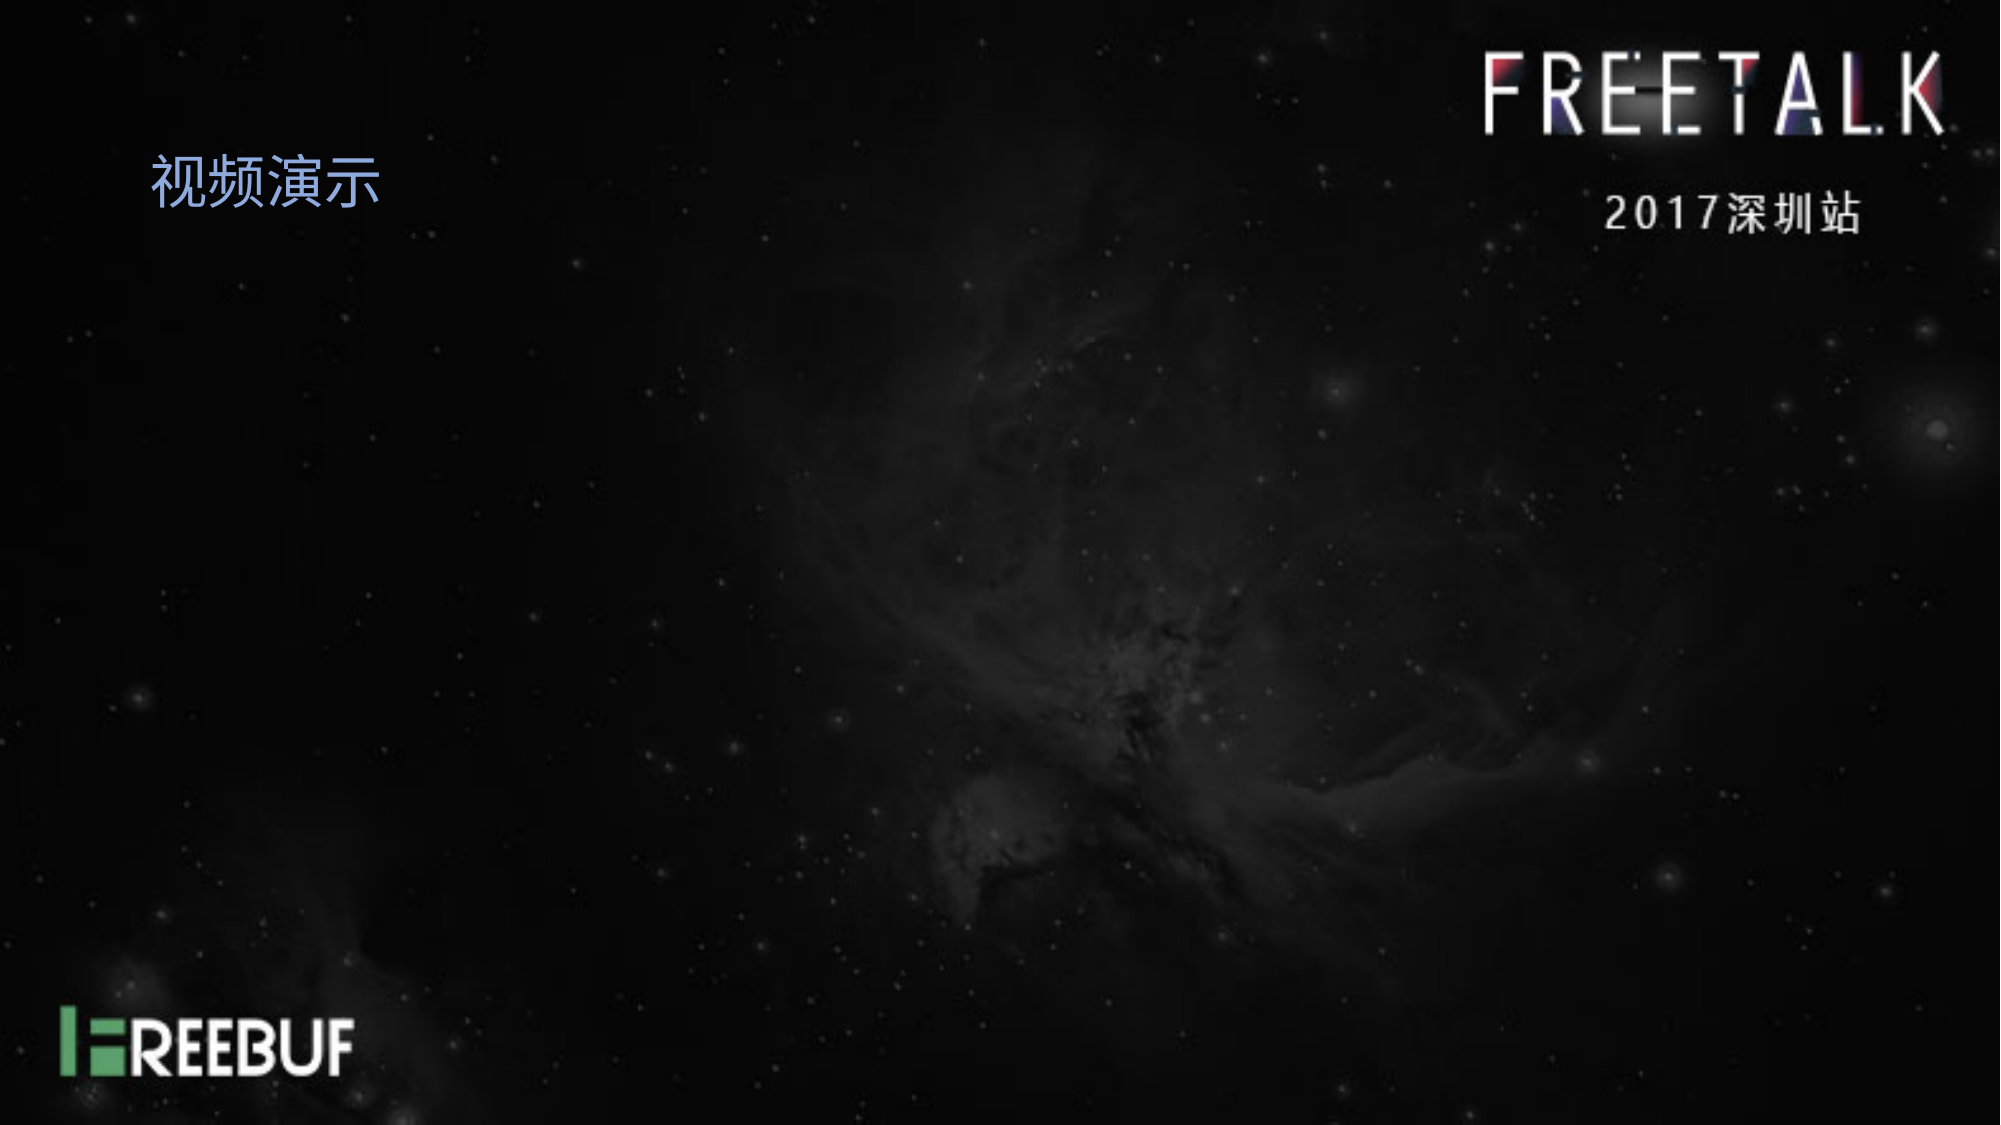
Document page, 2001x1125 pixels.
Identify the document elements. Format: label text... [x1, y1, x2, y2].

picture [0, 0, 2000, 1125]
text_box 视频演示 [135, 137, 1854, 223]
